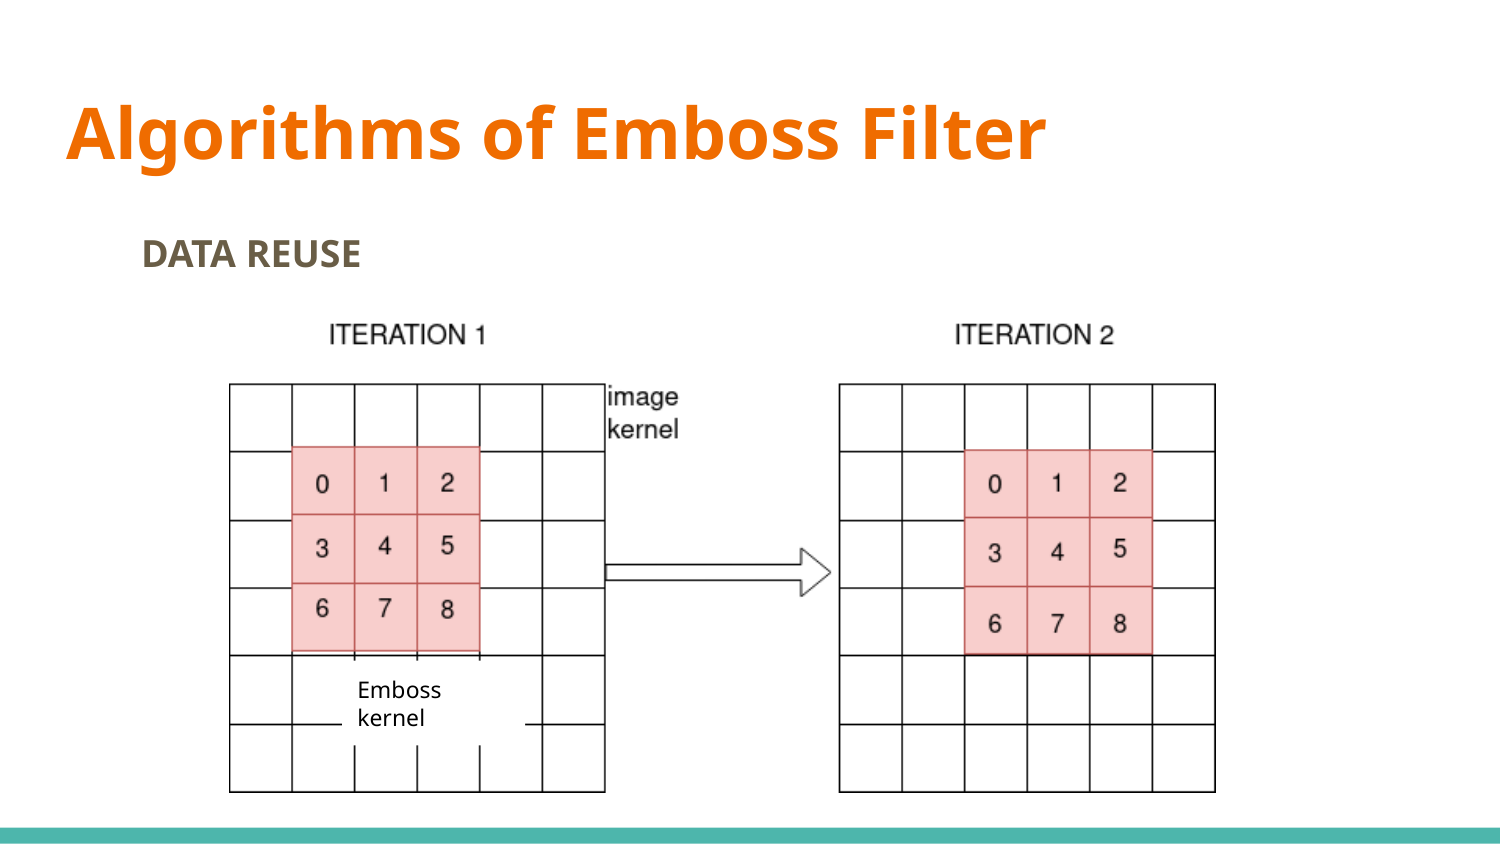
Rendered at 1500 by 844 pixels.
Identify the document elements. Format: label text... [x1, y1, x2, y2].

title Algorithms of Emboss Filter [51, 72, 1449, 189]
picture [228, 321, 1216, 793]
list DATA REUSE [51, 207, 1449, 750]
